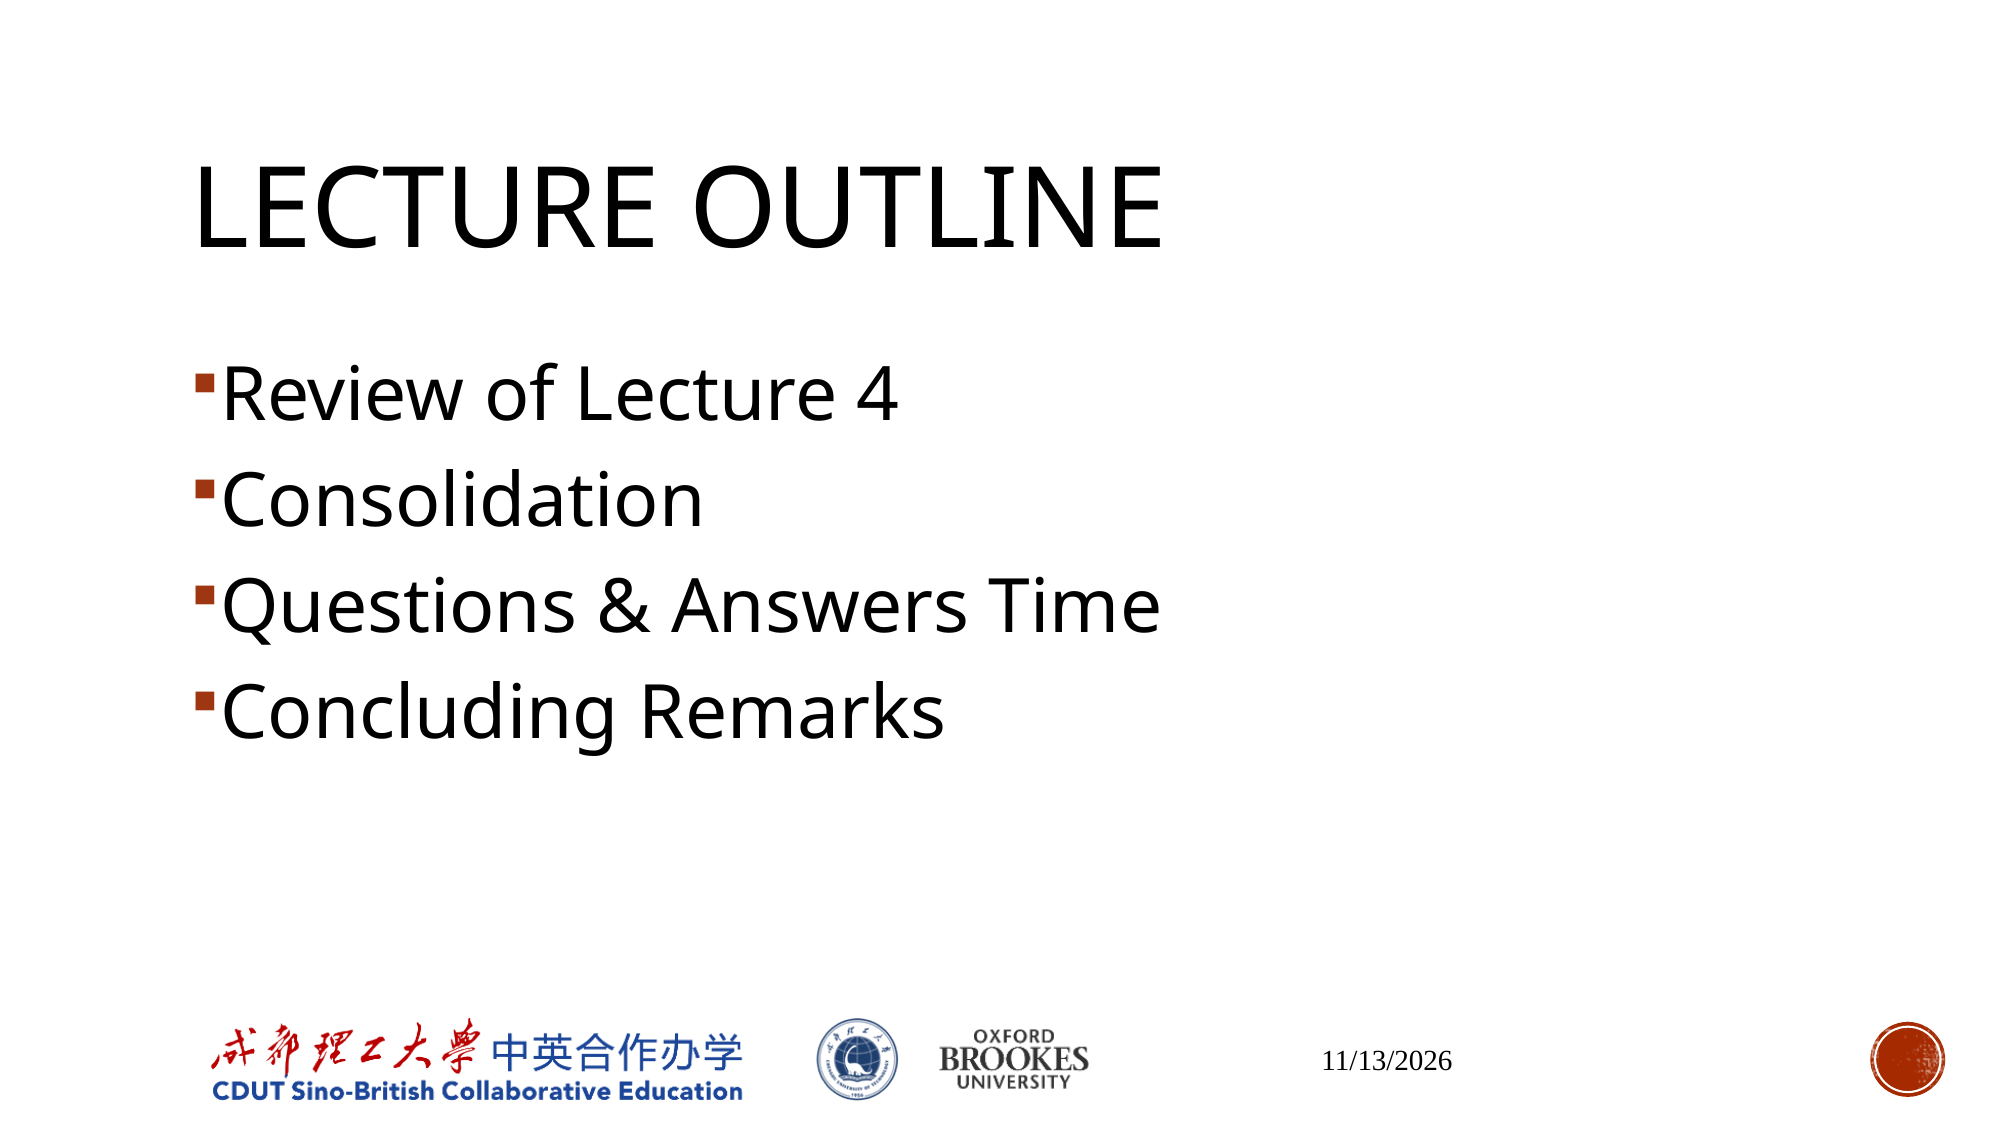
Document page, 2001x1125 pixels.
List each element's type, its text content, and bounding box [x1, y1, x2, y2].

title Lecture outline [175, 79, 1826, 344]
slide_number [1306, 1028, 1844, 1089]
slide_number [1855, 1028, 1961, 1089]
list Review of Lecture 4 Consolidation Questions & Answers Time Concluding Remarks [175, 348, 1826, 1013]
picture [211, 1016, 1184, 1102]
